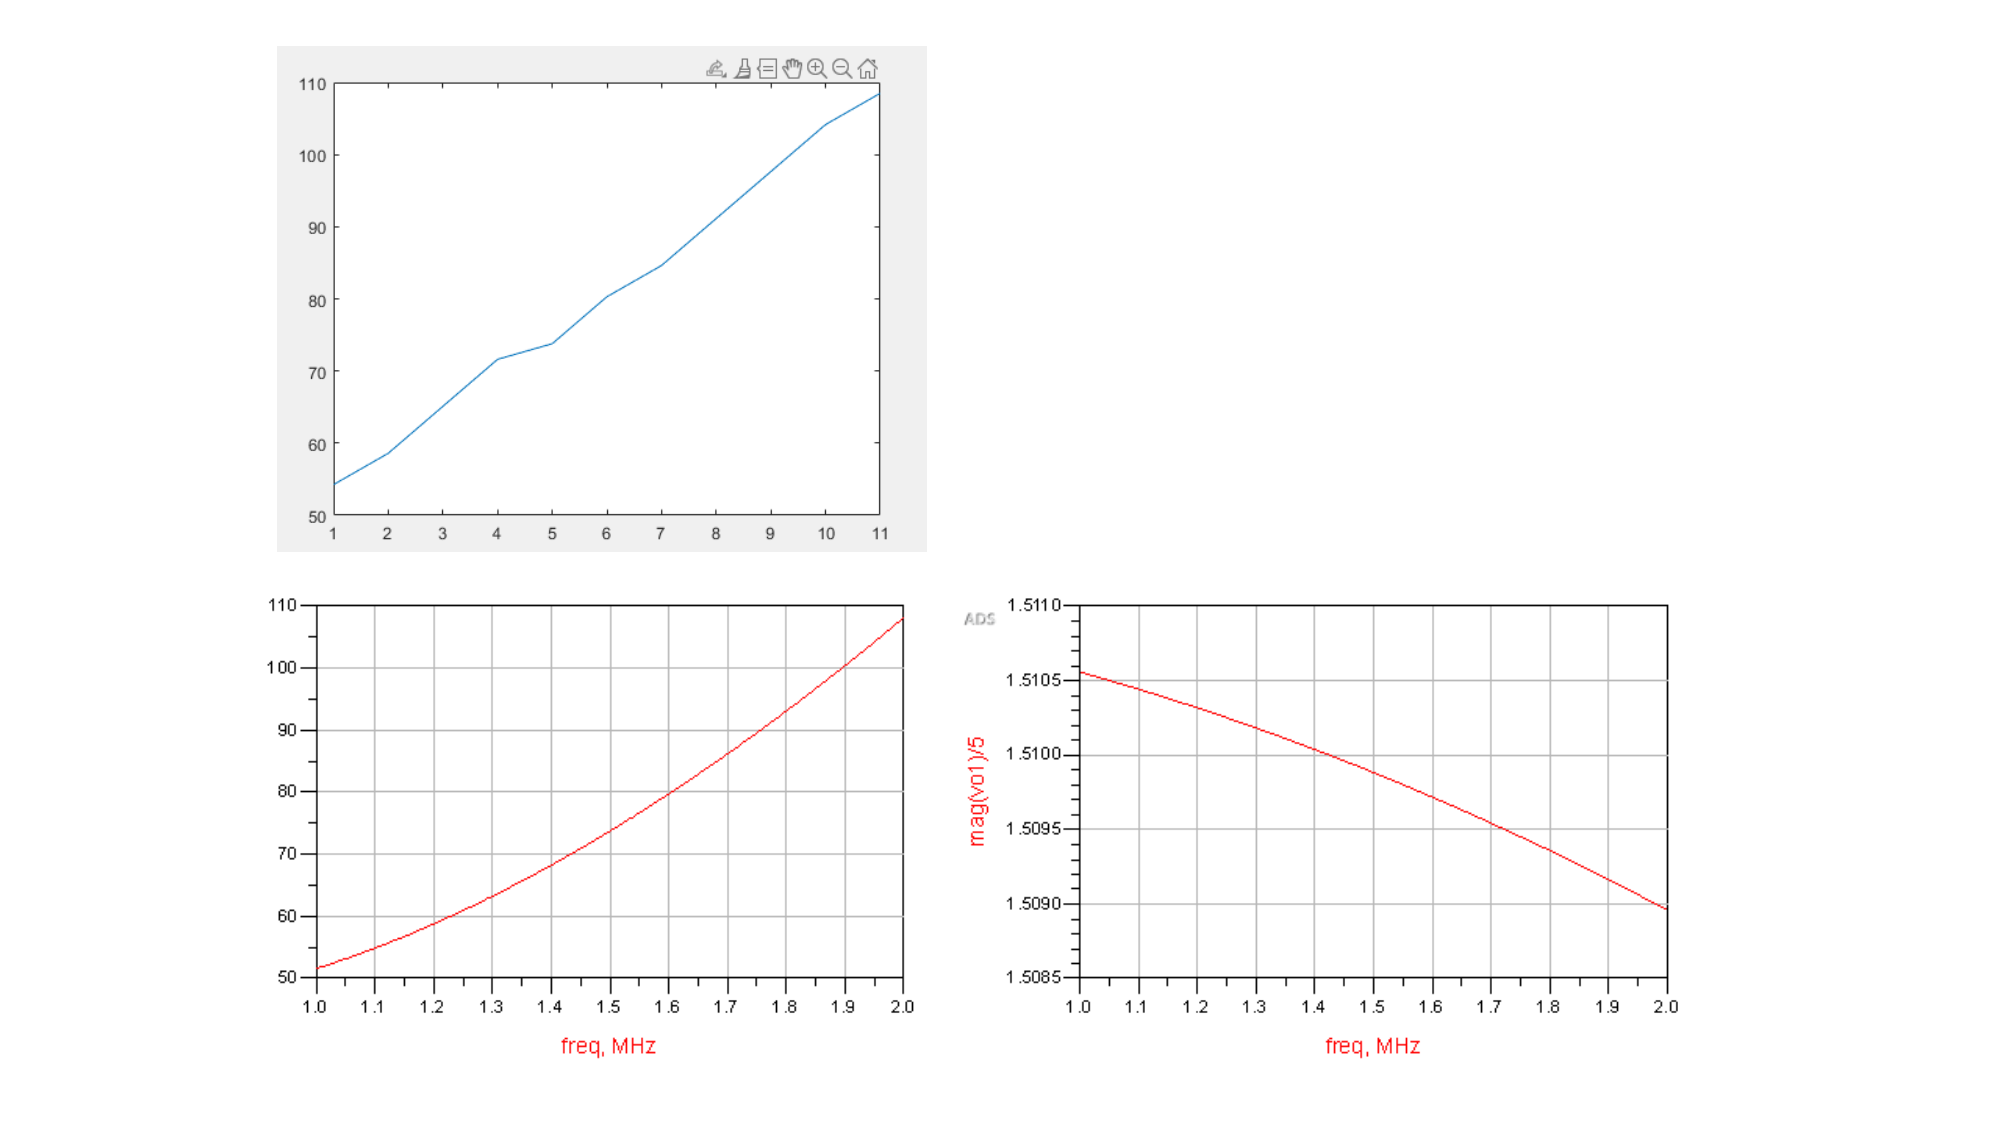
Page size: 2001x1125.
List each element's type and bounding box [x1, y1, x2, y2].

picture [277, 46, 927, 552]
picture [257, 569, 1704, 1074]
